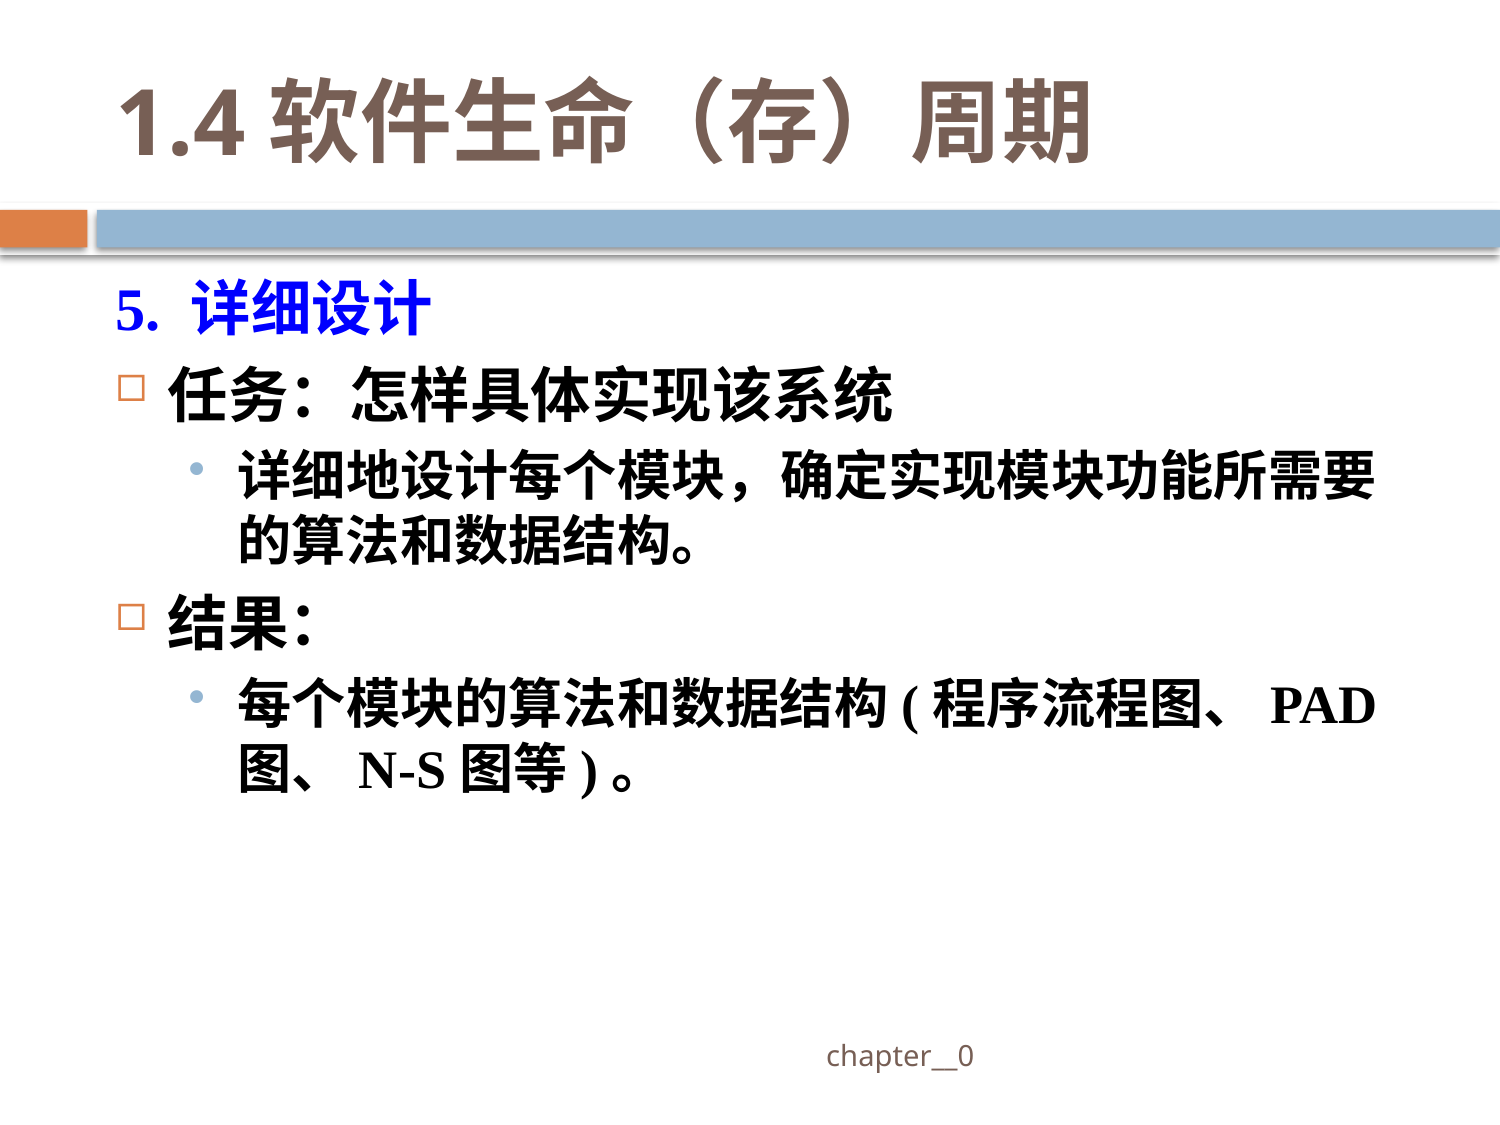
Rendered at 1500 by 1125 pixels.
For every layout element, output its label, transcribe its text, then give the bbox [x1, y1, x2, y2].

list 5. 详细设计 任务：怎样具体实现该系统 详细地设计每个模块，确定实现模块功能所需要的算法和数据结构。 结果： 每个模块的算法和数据结构(程序流程图、PAD图、N-S图等)。 [100, 262, 1438, 1000]
slide_number [0, 208, 88, 249]
title 1.4软件生命（存）周期 [100, 37, 1500, 200]
footer chapter__0 [99, 1025, 990, 1085]
